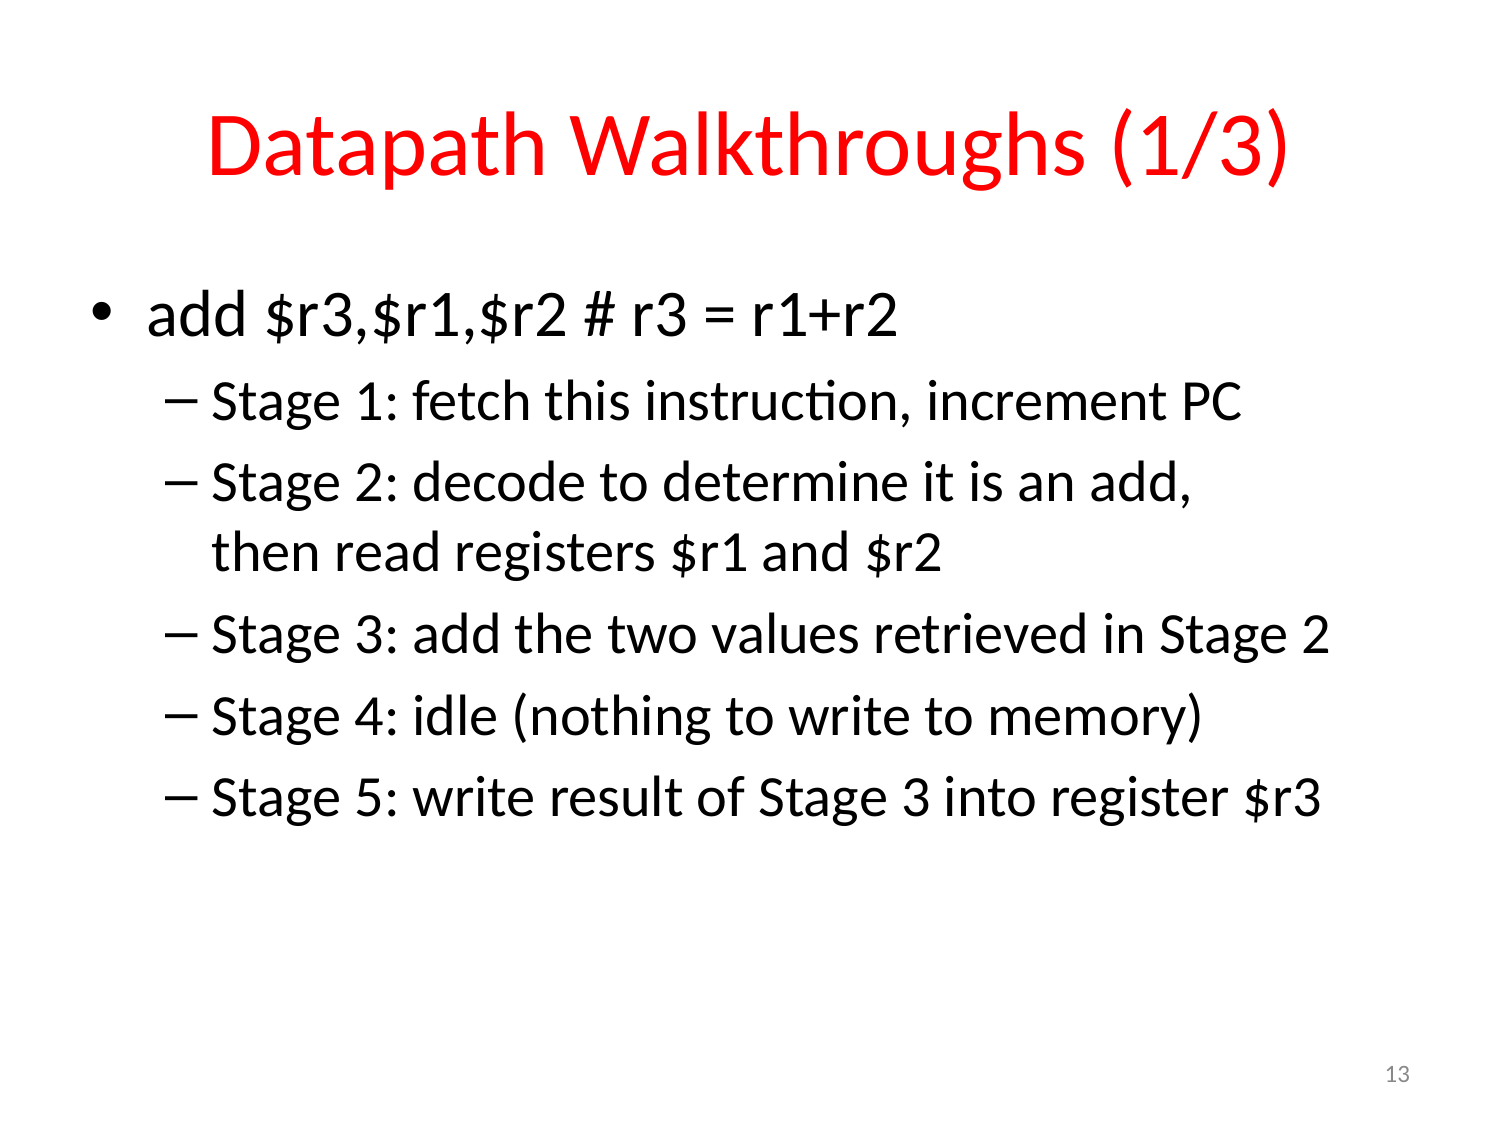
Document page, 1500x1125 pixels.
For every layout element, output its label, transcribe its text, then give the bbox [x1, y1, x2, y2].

slide_number 13 [1074, 1042, 1425, 1103]
list add $r3,$r1,$r2 # r3 = r1+r2 Stage 1: fetch this instruction, increment PC Stage 2: decode to determine it is an add, then read registers $r1 and $r2 Stage 3: add the two values retrieved in Stage 2 Stage 4: idle (nothing to write to memory) Stage 5: write result of Stage 3 into register $r3 [75, 262, 1425, 1005]
title Datapath Walkthroughs (1/3) [75, 45, 1425, 233]
